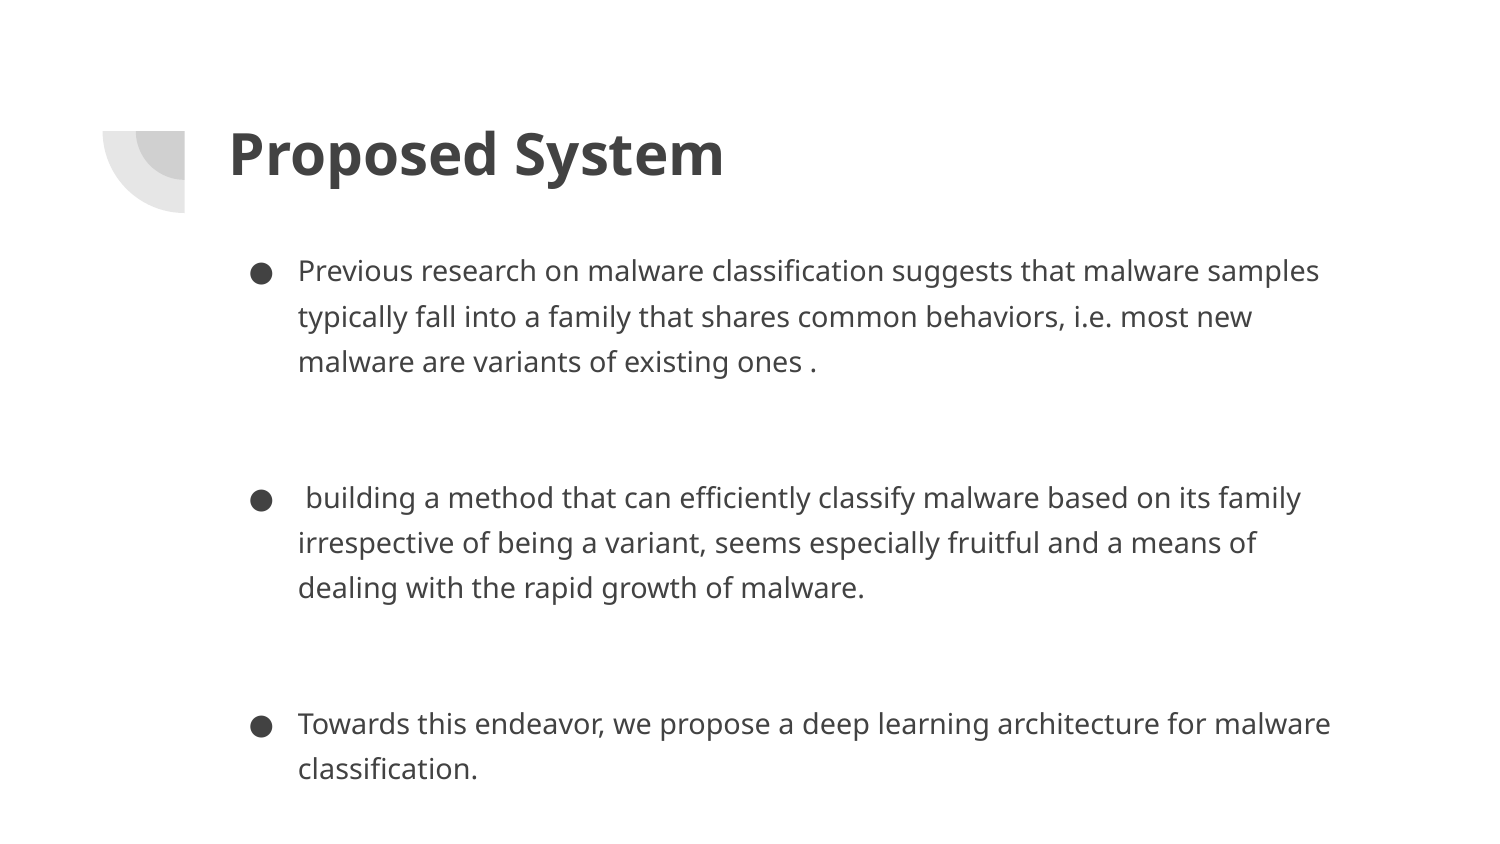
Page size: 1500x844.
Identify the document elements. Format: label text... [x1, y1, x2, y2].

title Proposed System [213, 98, 1368, 230]
list Previous research on malware classification suggests that malware samples typically fall into a family that shares common behaviors, i.e. most new malware are variants of existing ones . building a method that can efficiently classify malware based on its family irrespective of being a variant, seems especially fruitful and a means of dealing with the rapid growth of malware. Towards this endeavor, we propose a deep learning architecture for malware classification. [213, 230, 1368, 807]
